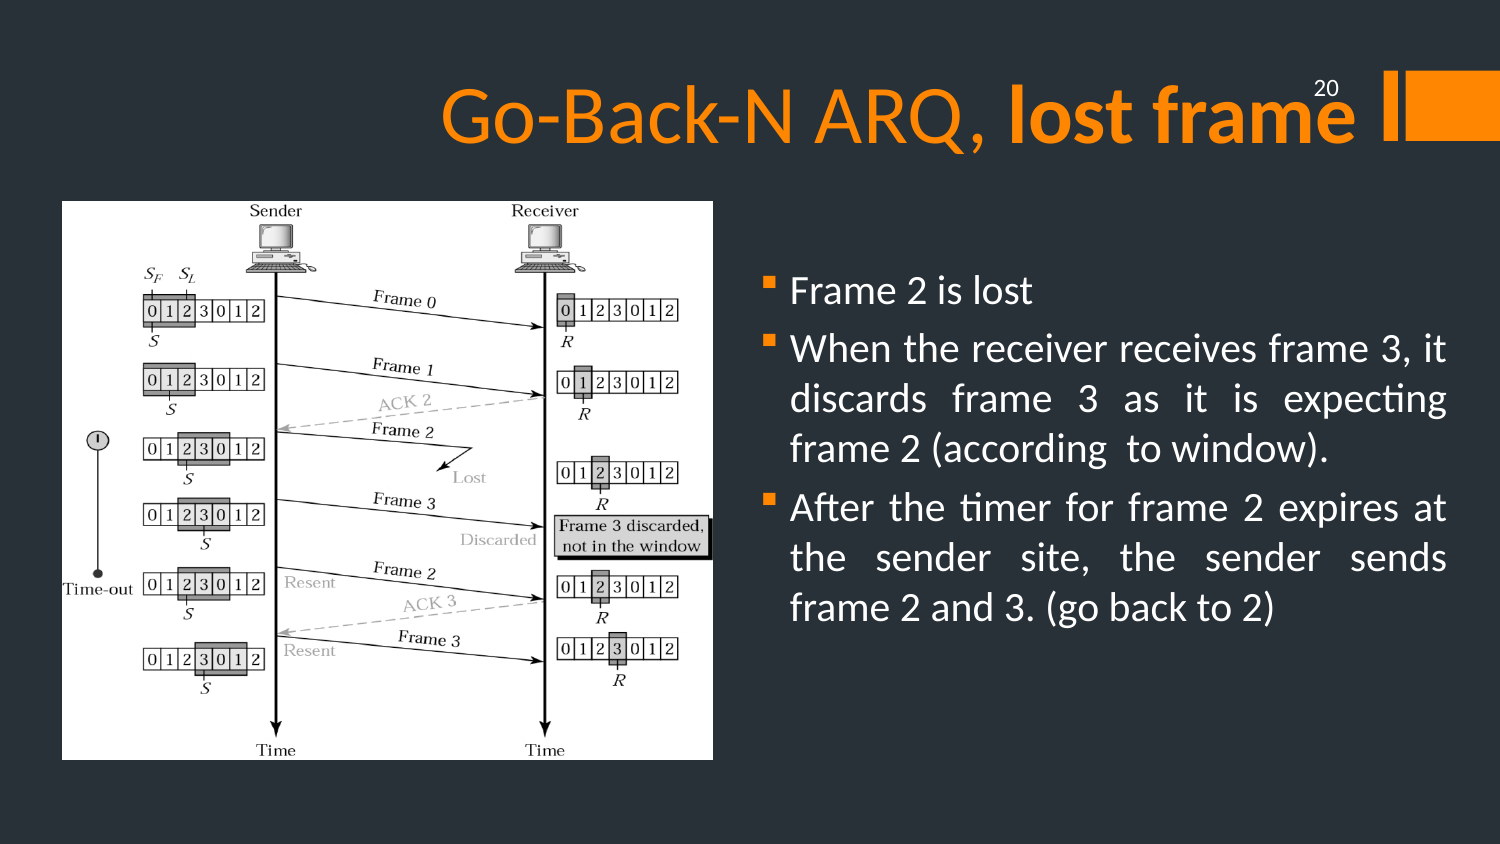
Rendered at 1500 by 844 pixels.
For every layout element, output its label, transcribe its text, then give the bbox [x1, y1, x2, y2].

list Frame 2 is lost When the receiver receives frame 3, it discards frame 3 as it is expecting frame 2 (according to window). After the timer for frame 2 expires at the sender site, the sender sends frame 2 and 3. (go back to 2) [737, 255, 1463, 785]
title Go-Back-N ARQ, lost frame [425, 26, 1450, 169]
slide_number 20 [1199, 67, 1355, 105]
picture [61, 200, 713, 760]
